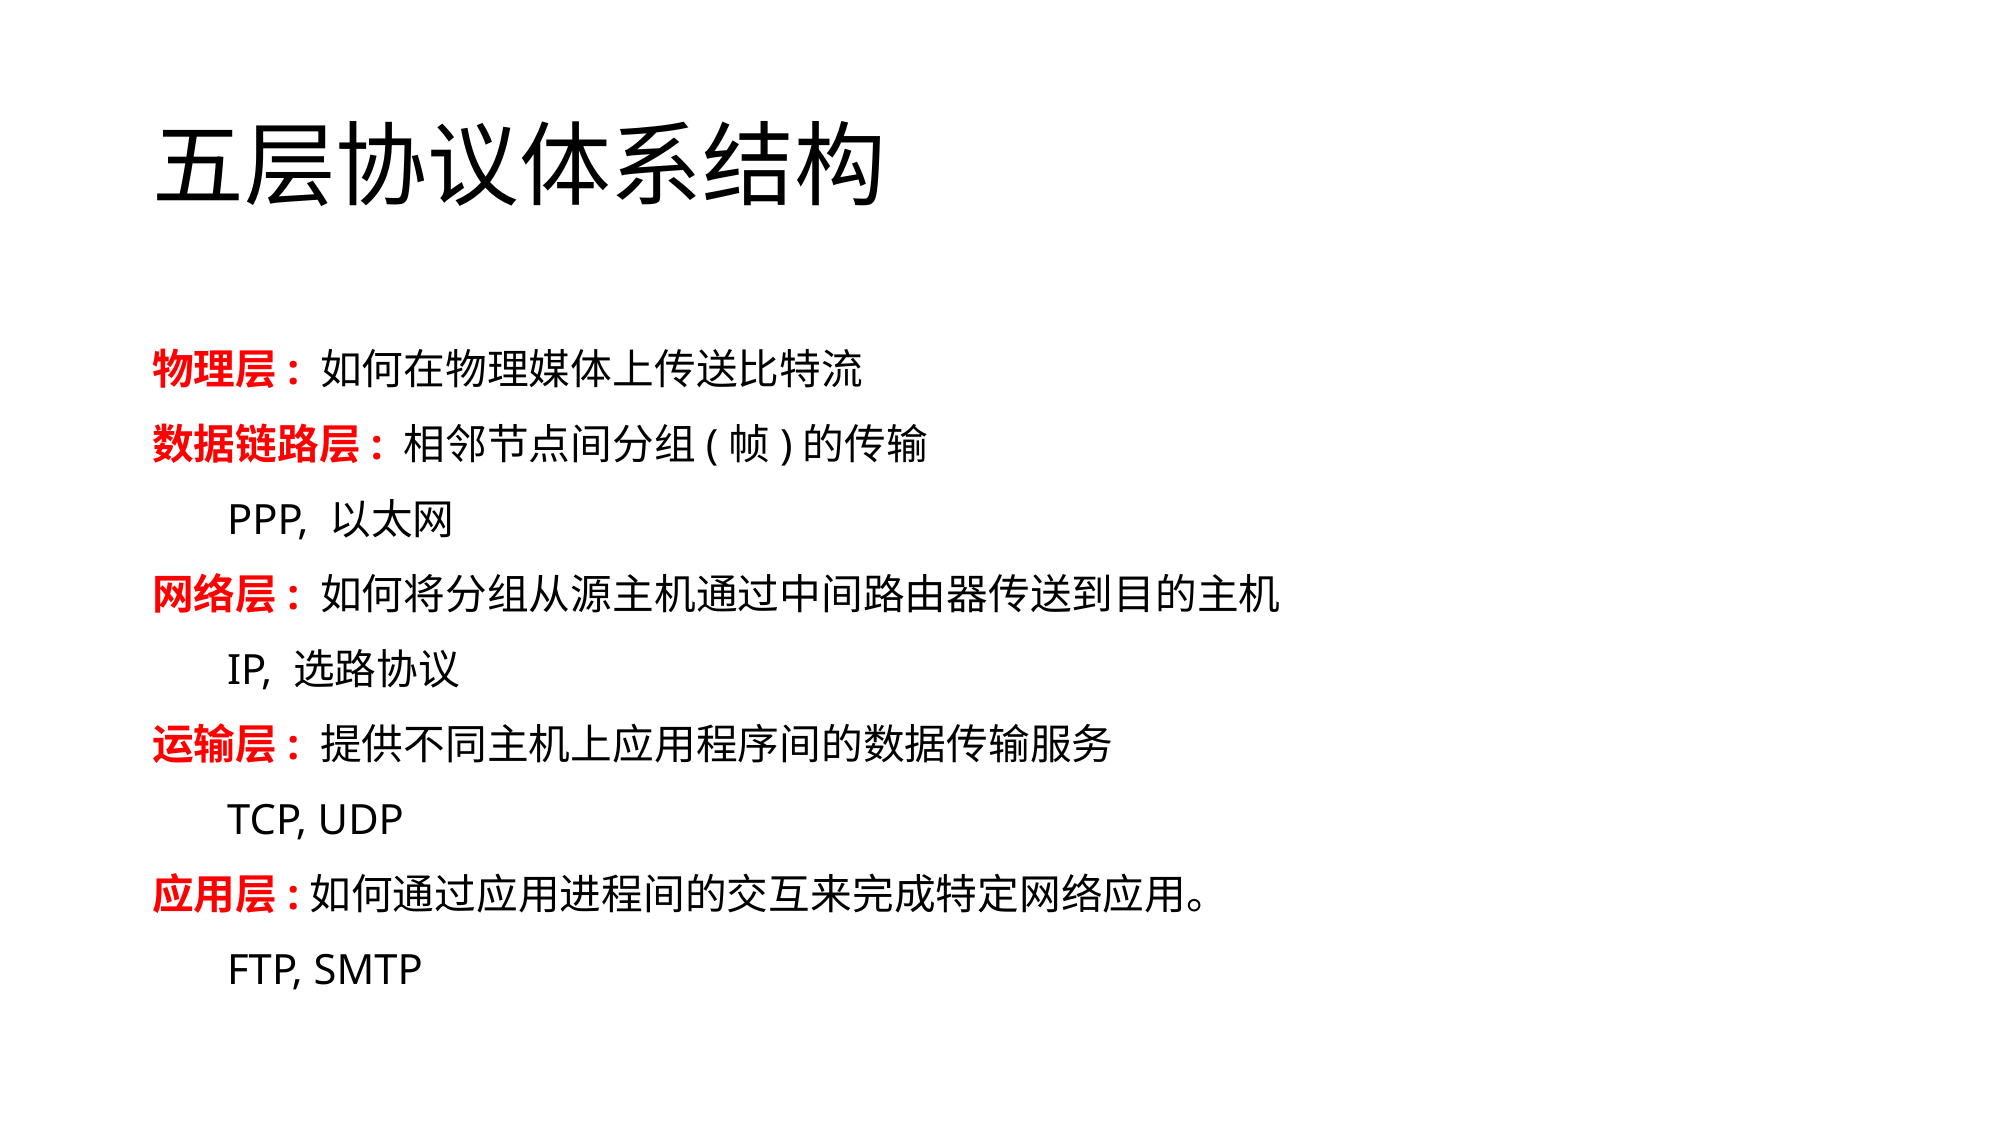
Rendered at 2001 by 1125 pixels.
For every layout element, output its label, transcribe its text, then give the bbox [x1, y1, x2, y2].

text_box 物理层: 如何在物理媒体上传送比特流 数据链路层: 相邻节点间分组(帧)的传输 PPP, 以太网 网络层: 如何将分组从源主机通过中间路由器传送到目的主机 IP, 选路协议 运输层: 提供不同主机上应用程序间的数据传输服务 TCP, UDP 应用层:如何通过应用进程间的交互来完成特定网络应用。 FTP, SMTP [137, 310, 1788, 1001]
title 五层协议体系结构 [137, 59, 1863, 278]
